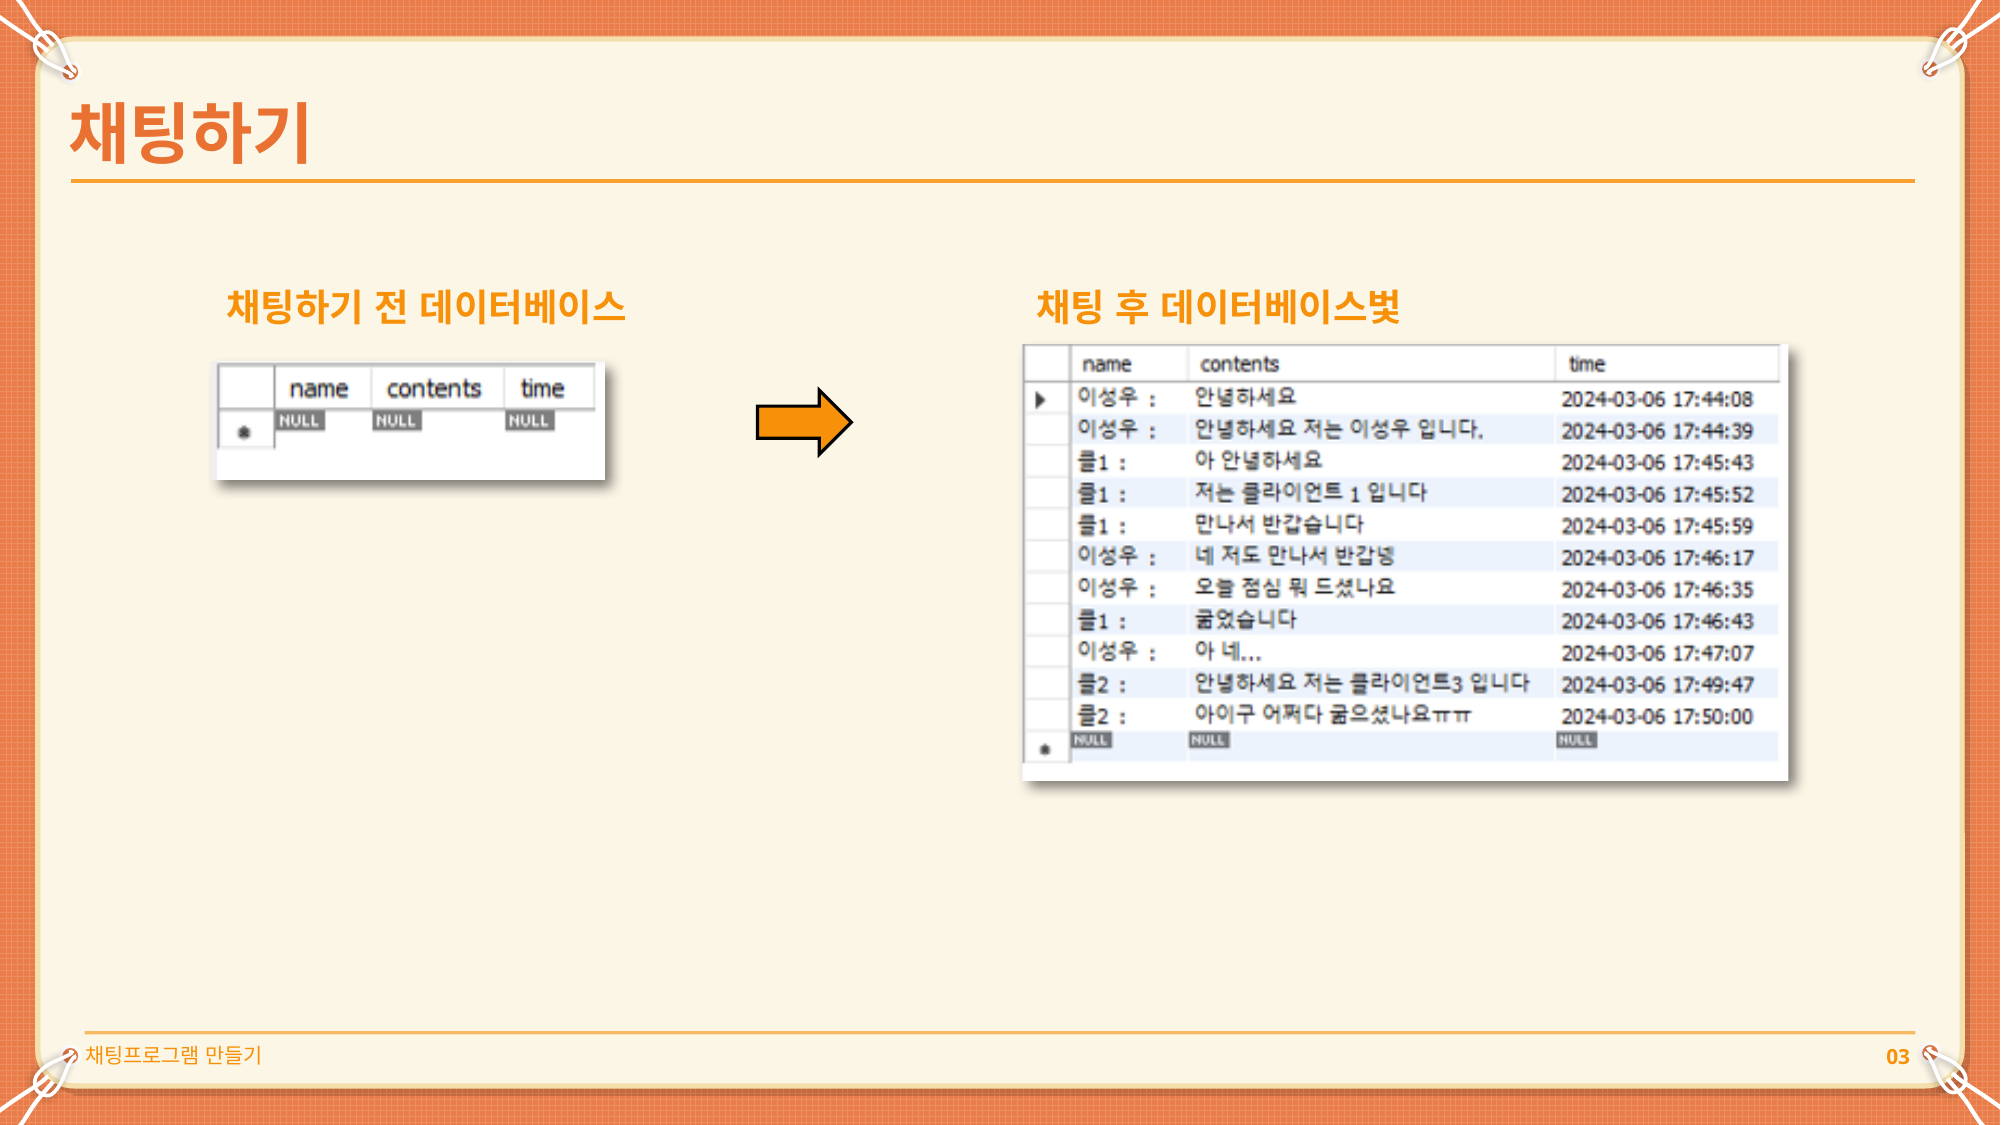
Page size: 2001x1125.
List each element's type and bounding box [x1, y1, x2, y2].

text_box [0, 0, 2000, 1125]
picture [211, 360, 605, 481]
picture [1021, 344, 1789, 781]
